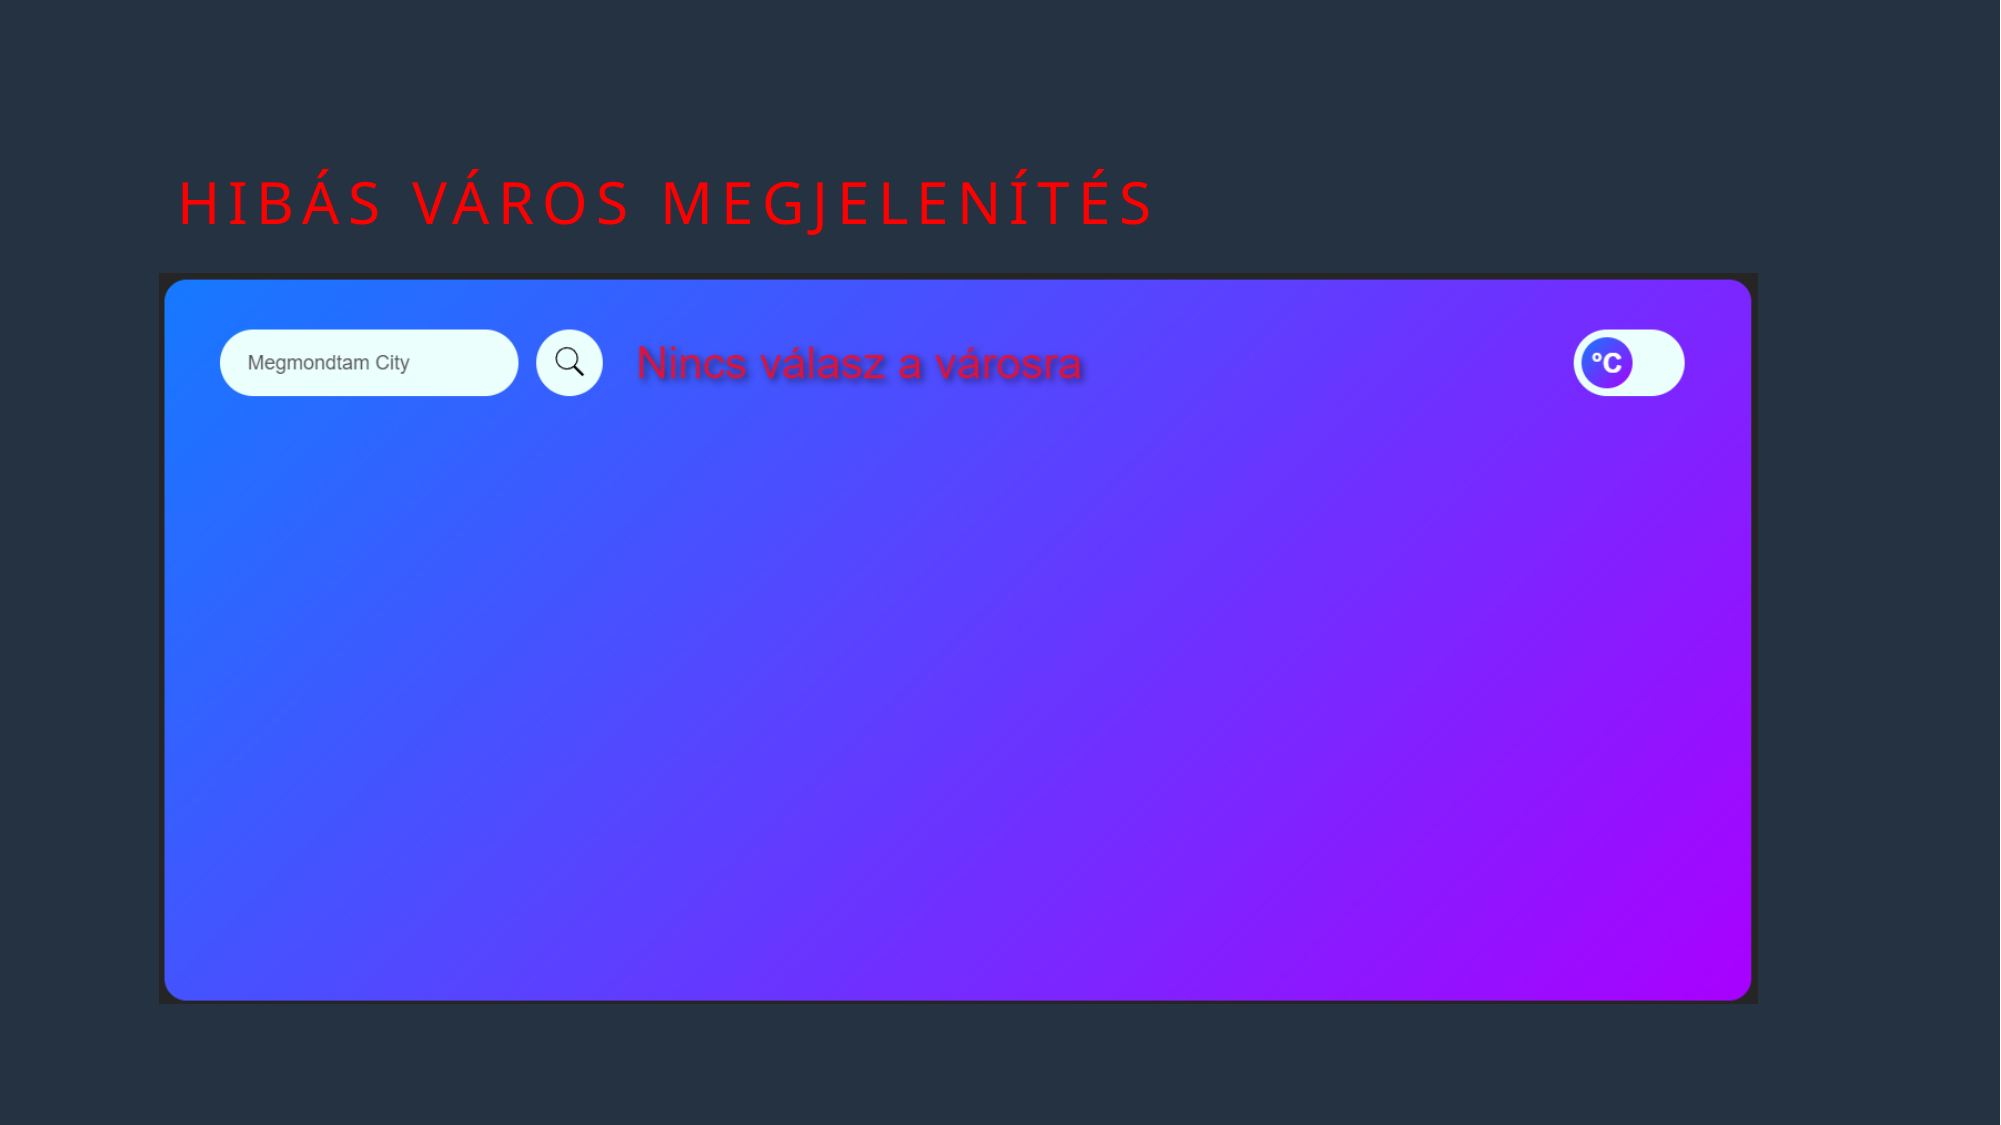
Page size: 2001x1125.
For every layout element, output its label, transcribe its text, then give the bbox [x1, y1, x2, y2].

title Hibás város megjelenítés [177, 165, 1822, 274]
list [159, 273, 1758, 1005]
